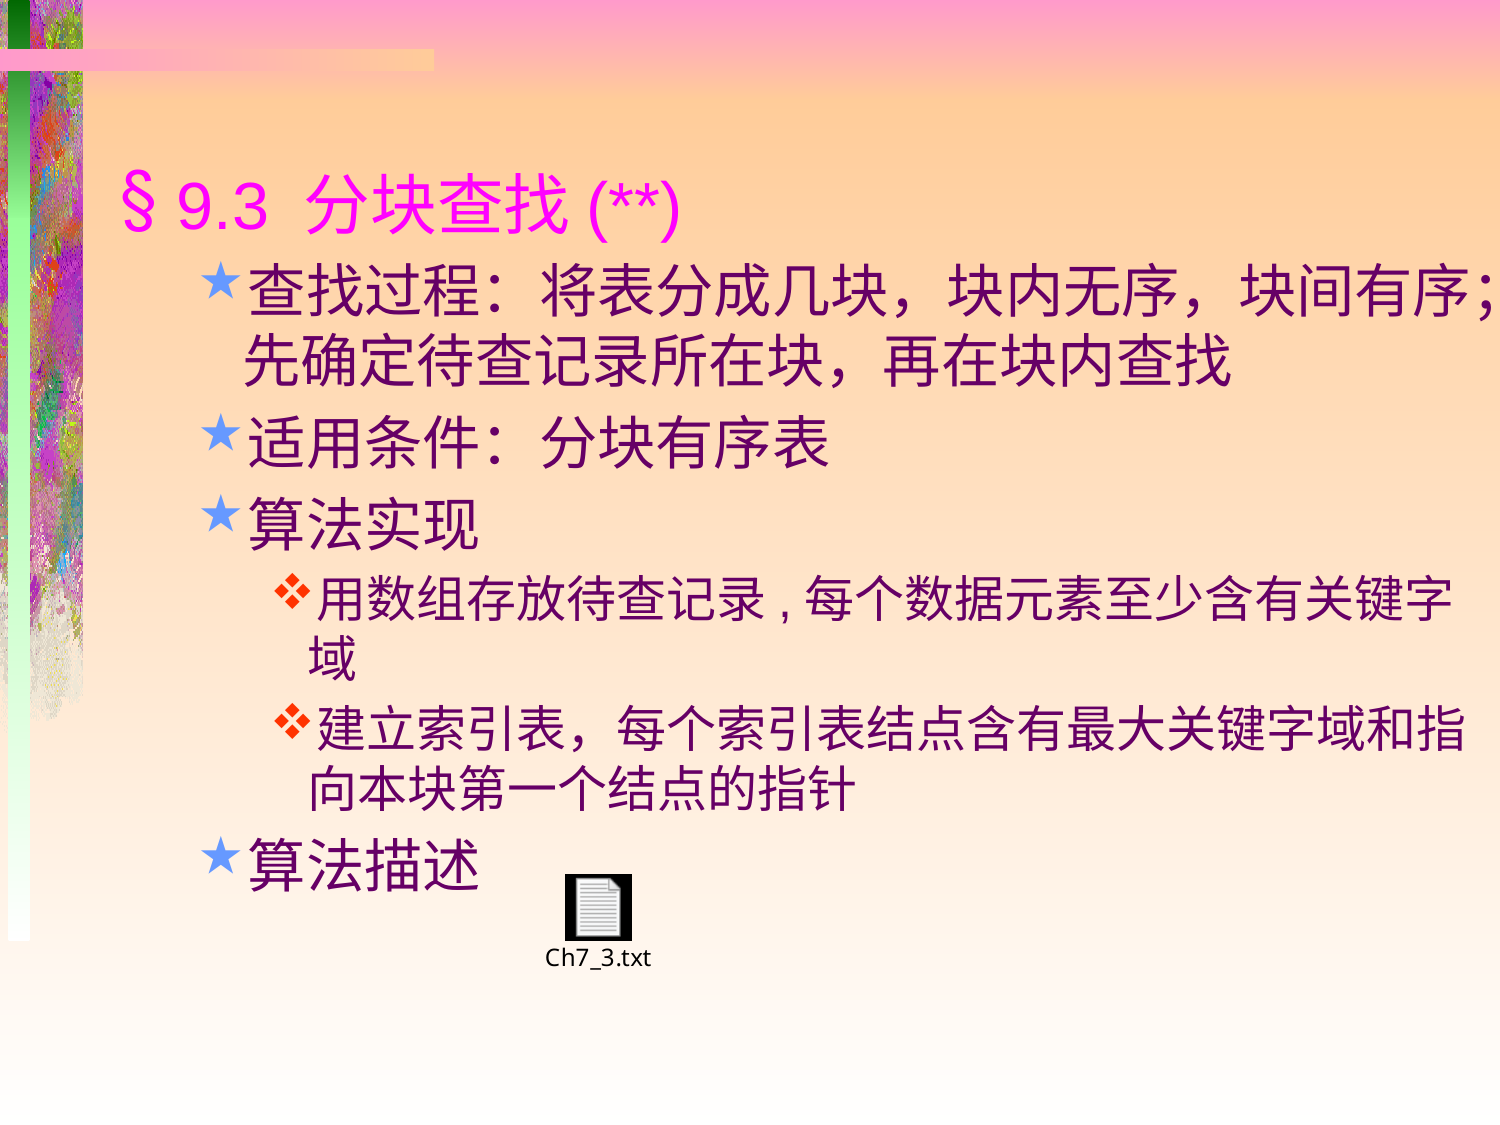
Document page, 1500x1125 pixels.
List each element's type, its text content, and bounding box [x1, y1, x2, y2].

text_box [530, 874, 667, 986]
picture [0, 0, 9, 50]
list 9.3 分块查找(**) 查找过程：将表分成几块，块内无序，块间有序；先确定待查记录所在块，再在块内查找 适用条件：分块有序表 算法实现 用数组存放待查记录,每个数据元素至少含有关键字域 建立索引表，每个索引表结点含有最大关键字域和指向本块第一个结点的指针 算法描述 [105, 155, 1500, 890]
picture [29, 71, 83, 821]
picture [0, 71, 9, 821]
picture [29, 0, 83, 50]
